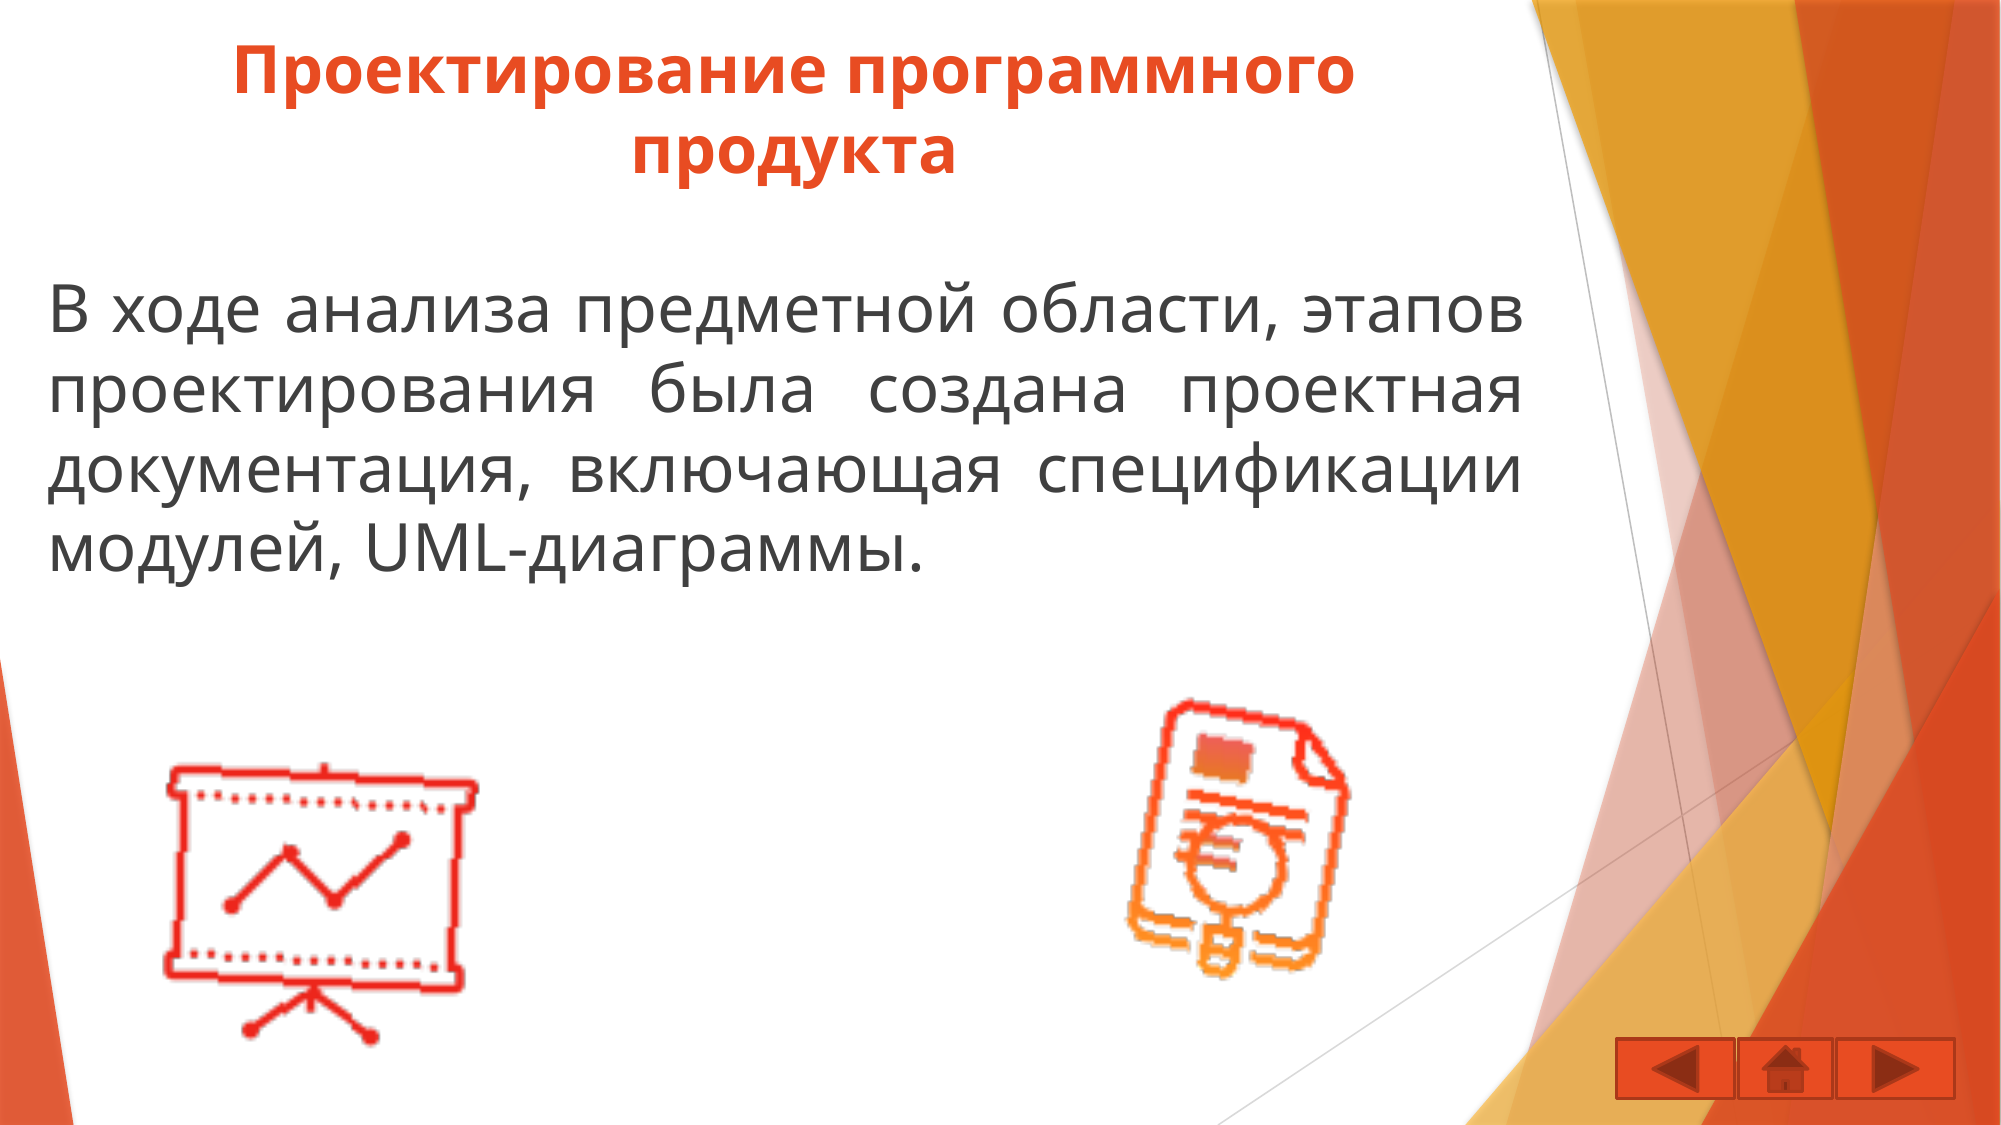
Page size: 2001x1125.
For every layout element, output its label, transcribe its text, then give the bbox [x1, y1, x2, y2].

picture [1051, 656, 1431, 1037]
text_box В ходе анализа предметной области, этапов проектирования была создана проектная документация, включающая спецификации модулей, UML-диаграммы. [32, 258, 1541, 653]
title Проектирование программного продукта [103, 19, 1486, 126]
picture [139, 716, 497, 1076]
text_box [1835, 1037, 1956, 1100]
text_box [1737, 1037, 1834, 1100]
text_box [1615, 1037, 1736, 1100]
